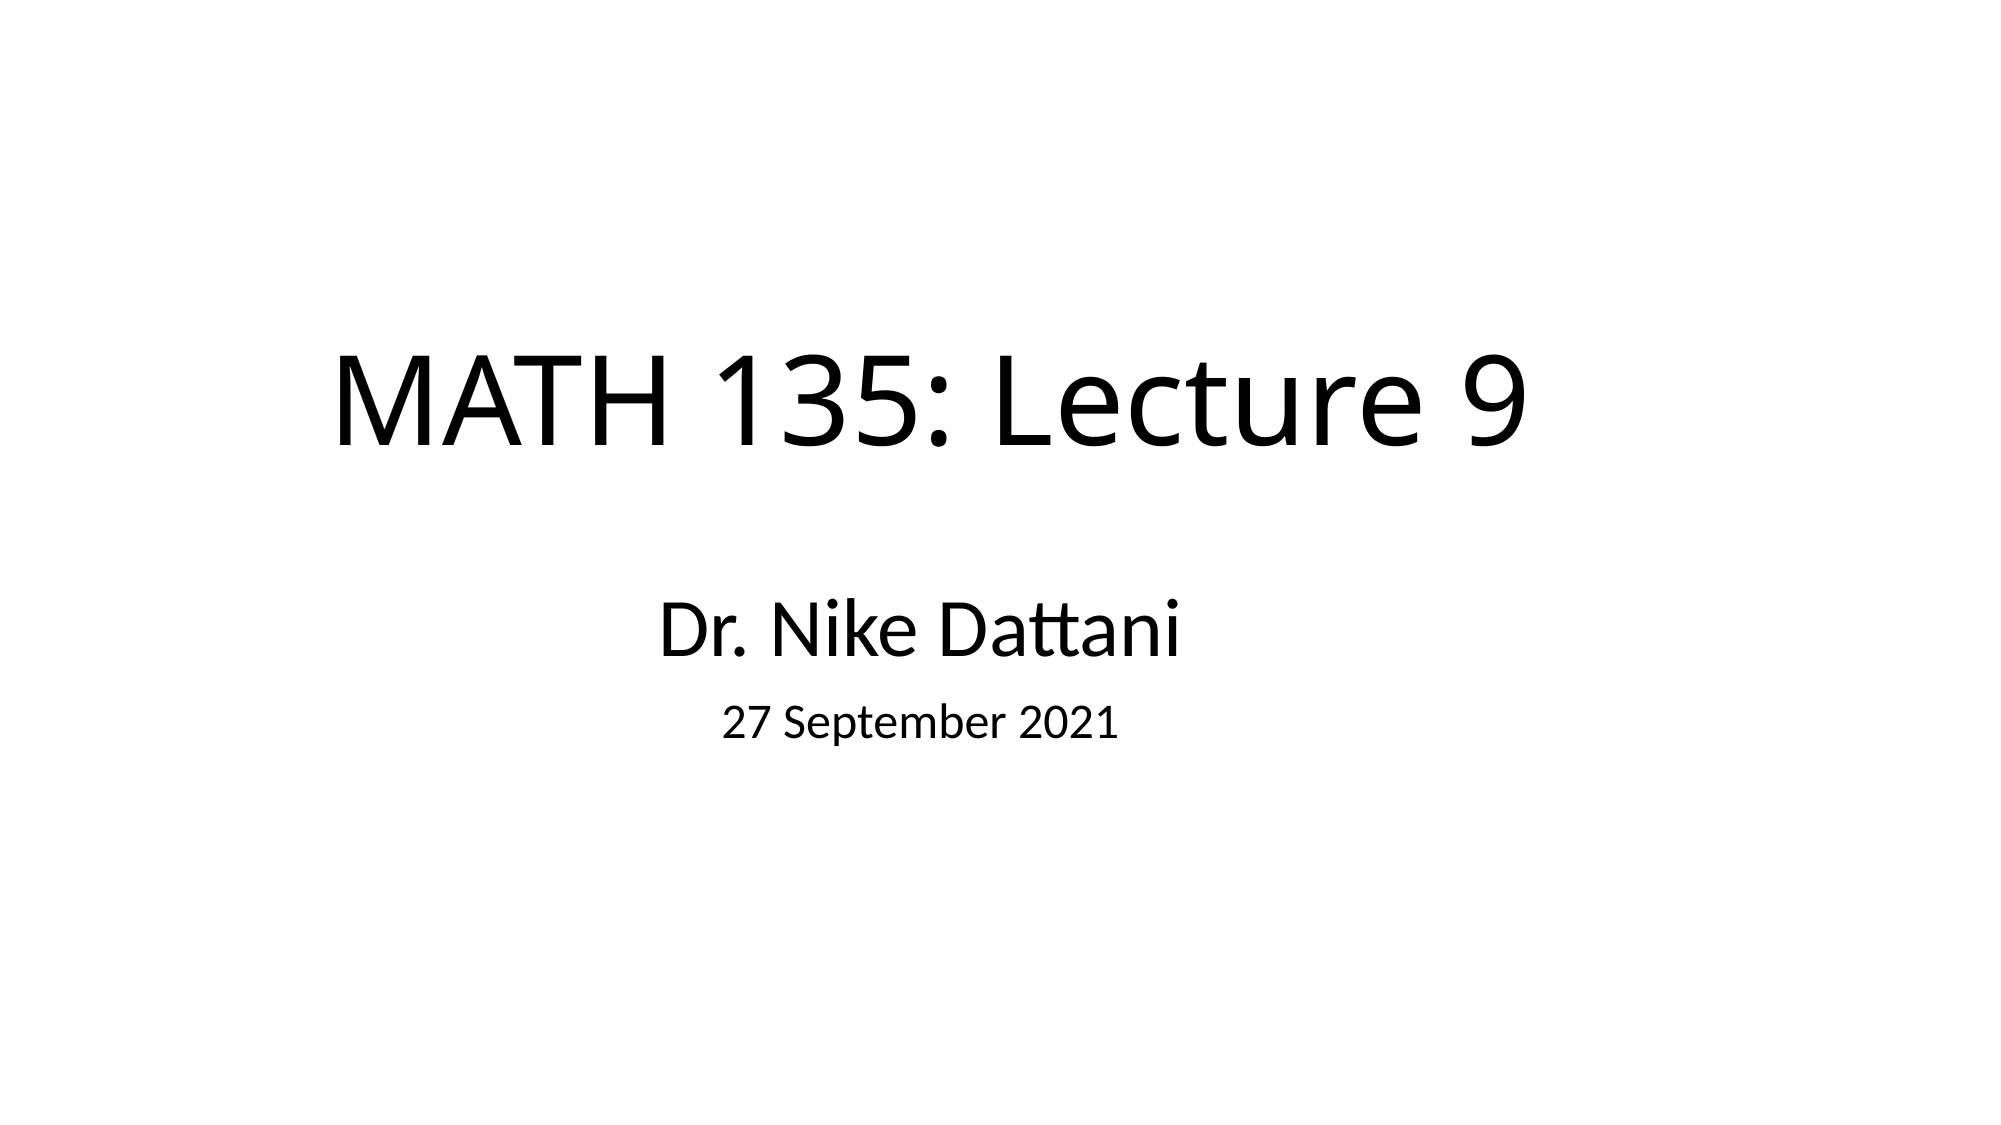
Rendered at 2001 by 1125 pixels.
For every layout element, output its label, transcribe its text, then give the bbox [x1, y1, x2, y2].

subtitle Dr. Nike Dattani 27 September 2021 [170, 577, 1671, 849]
title MATH 135: Lecture 9 [71, 0, 1789, 480]
